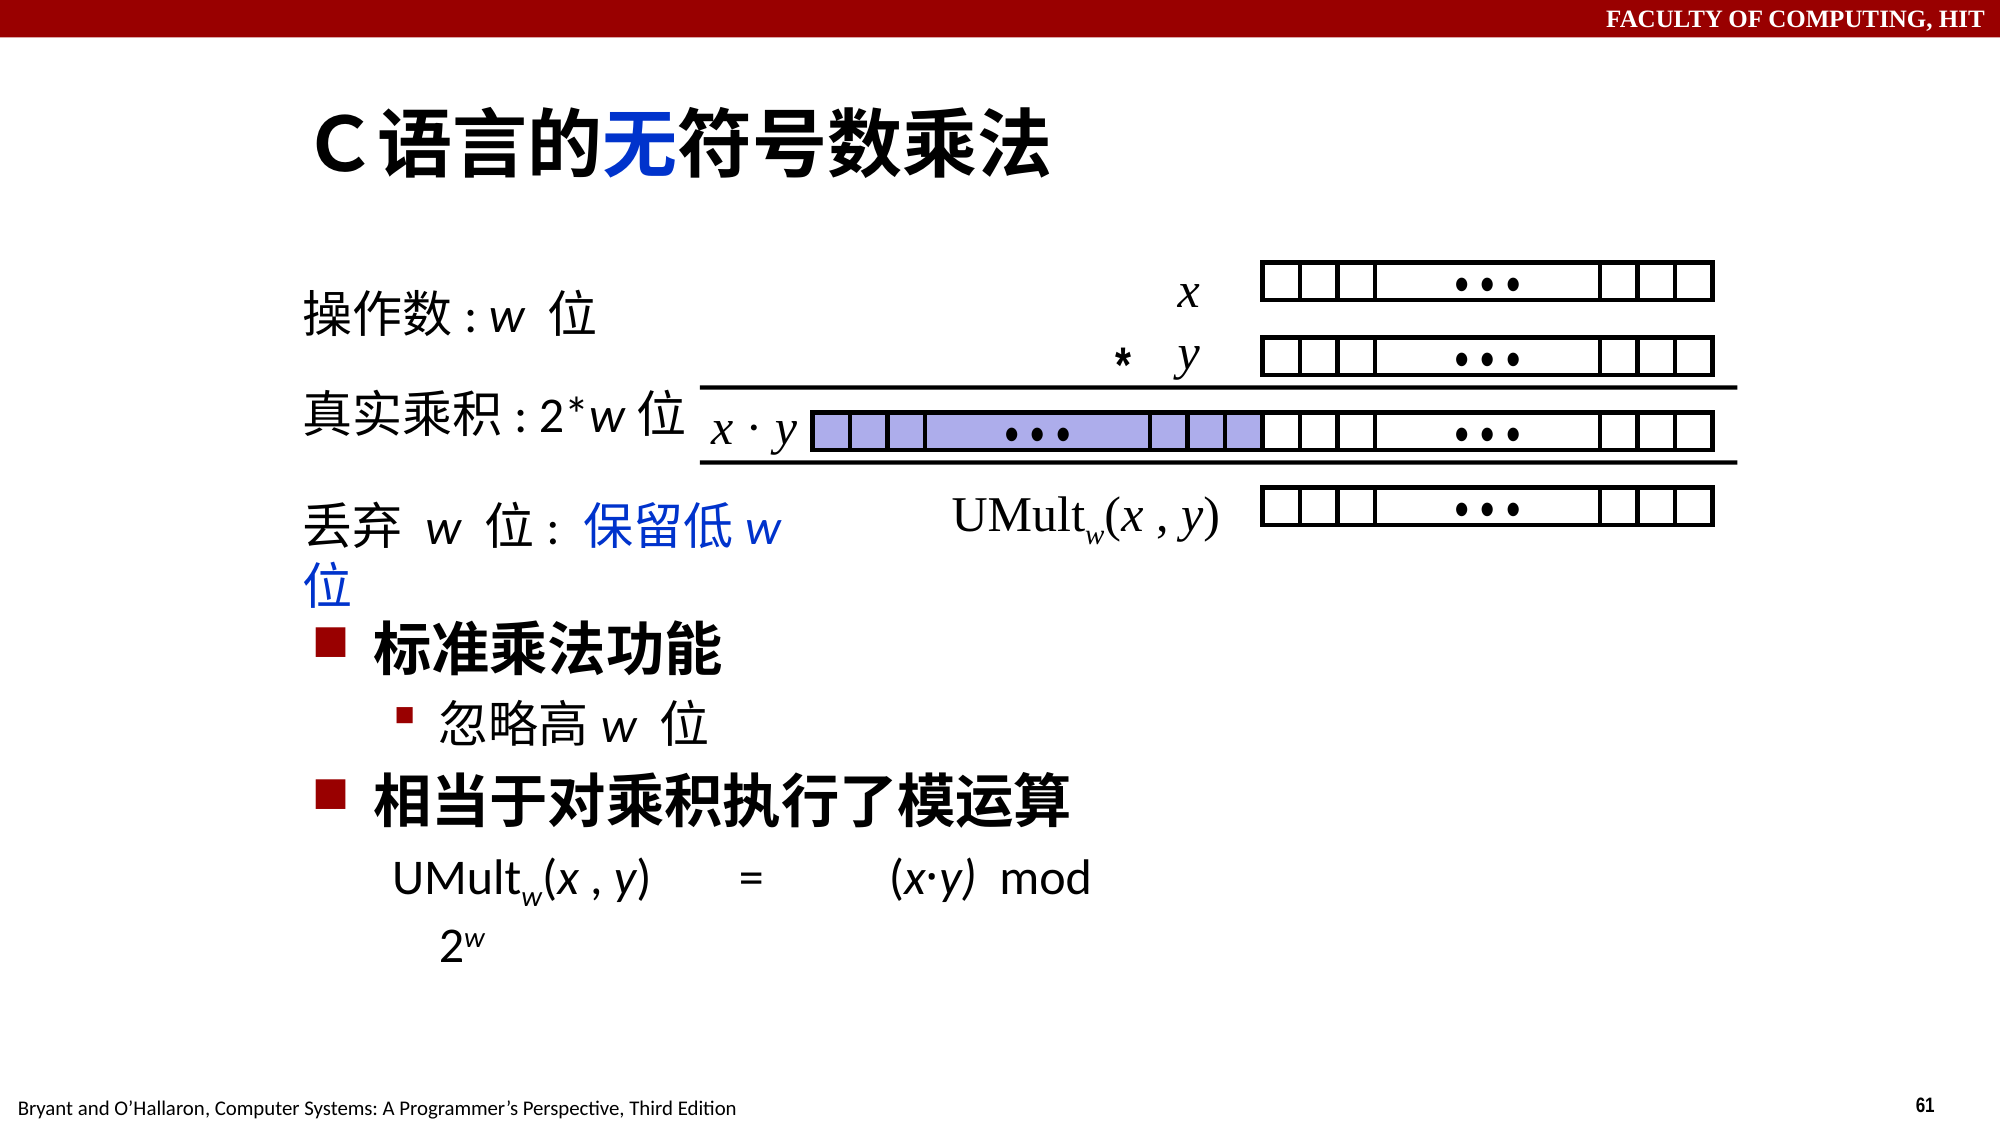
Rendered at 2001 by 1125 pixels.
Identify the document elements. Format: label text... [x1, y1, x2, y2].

title Ｃ语言的无符号数乘法 [287, 96, 1738, 188]
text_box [1263, 412, 1713, 451]
list 标准乘法功能 忽略高w 位 相当于对乘积执行了模运算 UMultw(x , y) = (x·y) mod 2w [301, 604, 1148, 951]
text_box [1262, 337, 1713, 376]
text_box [1262, 487, 1713, 526]
text_box 丢弃 w 位: 保留低w 位 [287, 487, 834, 623]
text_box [812, 412, 1263, 451]
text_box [1262, 262, 1713, 301]
text_box 真实乘积: 2*w位 [287, 374, 776, 450]
text_box 操作数: w 位 [287, 274, 644, 350]
text_box y [1162, 312, 1215, 387]
text_box * [1100, 324, 1147, 400]
text_box x · y [695, 387, 812, 463]
text_box UMultw(x , y) [936, 474, 1235, 558]
text_box x [1162, 249, 1215, 312]
